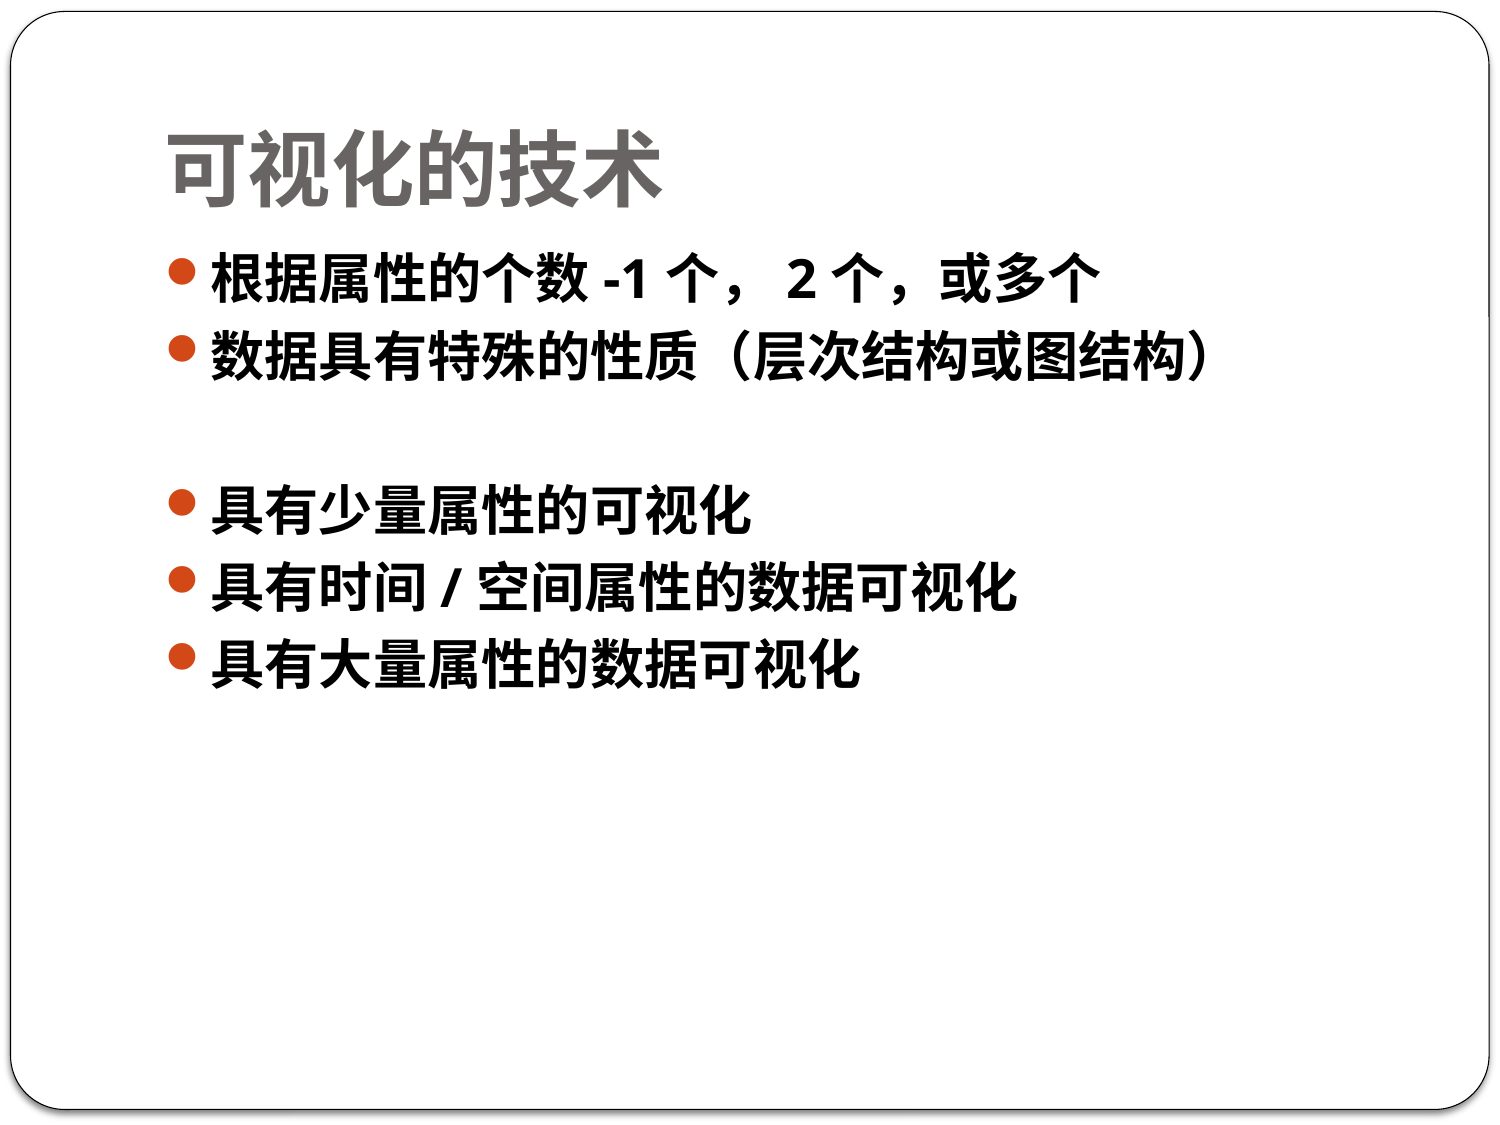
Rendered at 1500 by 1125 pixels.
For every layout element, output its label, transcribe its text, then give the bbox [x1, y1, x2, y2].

list 根据属性的个数-1个，2个，或多个 数据具有特殊的性质（层次结构或图结构） 具有少量属性的可视化 具有时间/空间属性的数据可视化 具有大量属性的数据可视化 [150, 237, 1425, 988]
title 可视化的技术 [150, 45, 1425, 233]
